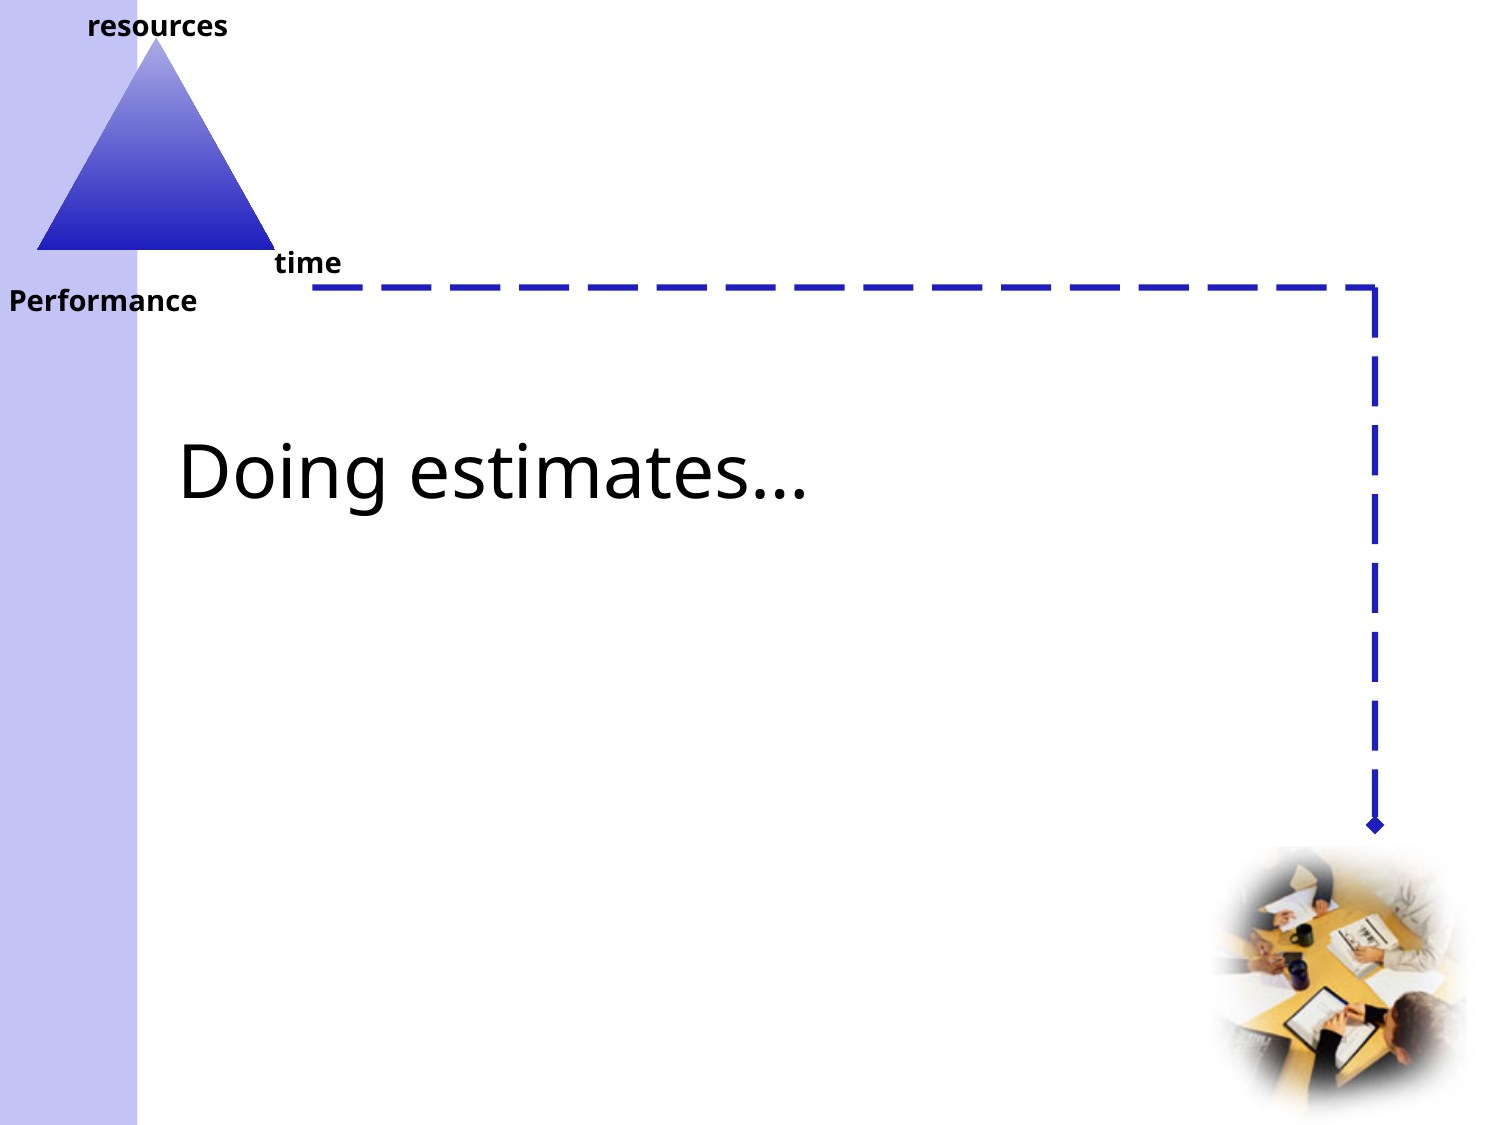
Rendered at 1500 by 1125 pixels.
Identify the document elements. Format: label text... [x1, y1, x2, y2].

picture [1187, 834, 1500, 1125]
title Doing estimates… [162, 374, 1351, 563]
